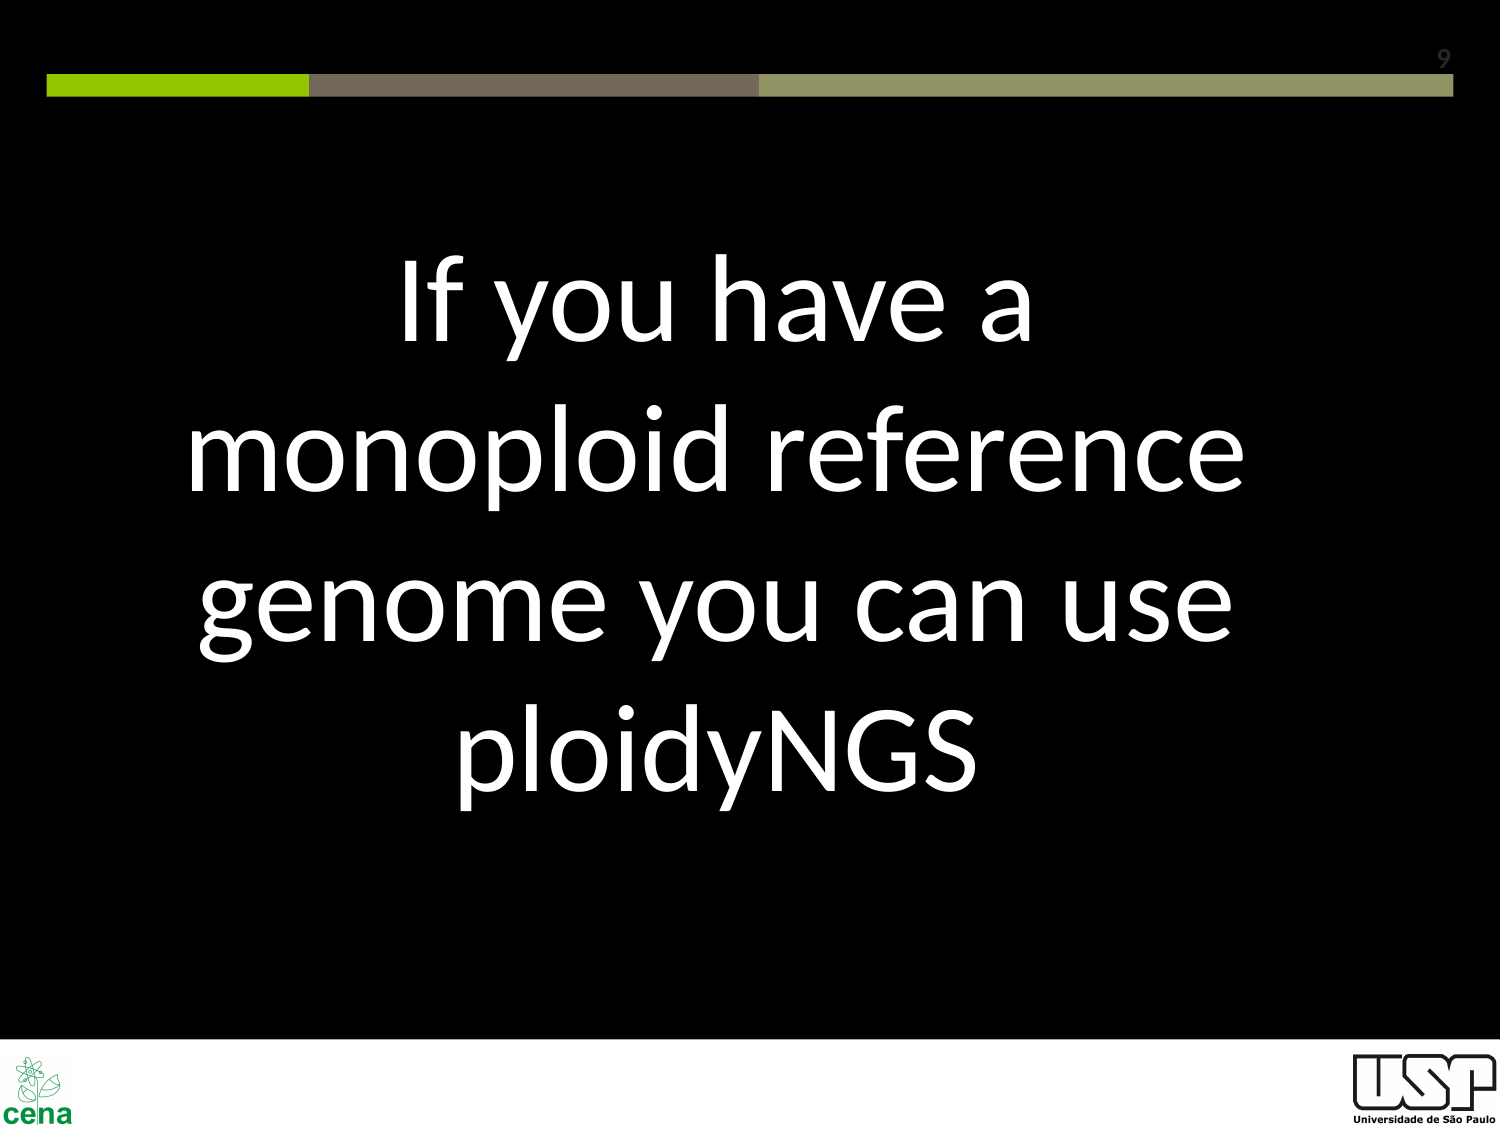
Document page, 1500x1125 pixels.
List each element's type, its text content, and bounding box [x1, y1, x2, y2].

picture [1, 1055, 74, 1125]
slide_number 9 [1362, 27, 1466, 87]
picture [1349, 1048, 1500, 1125]
list If you have a monoploid reference genome you can use ploidyNGS [136, 209, 1297, 865]
